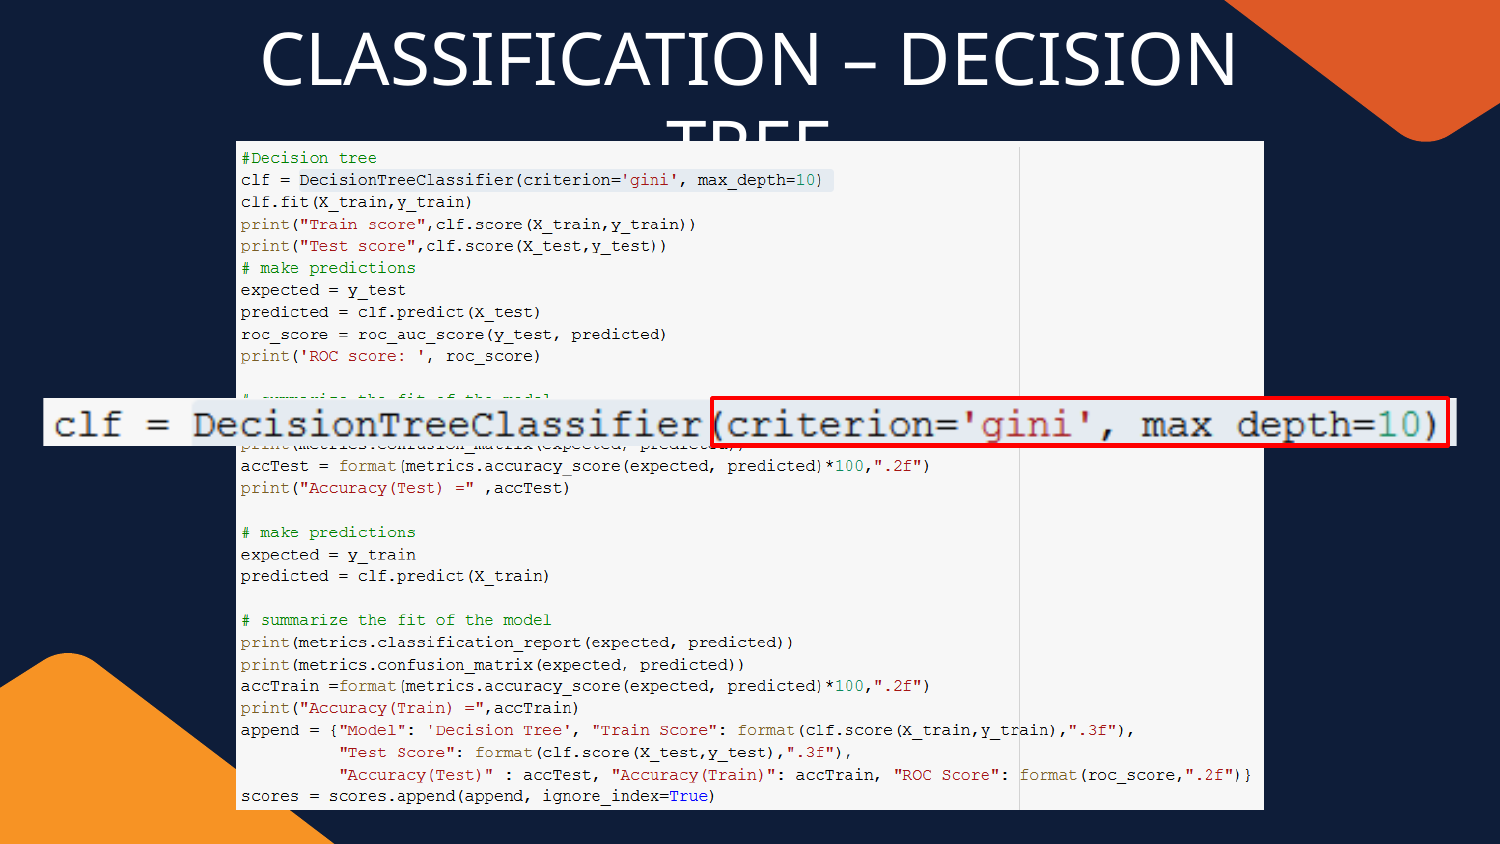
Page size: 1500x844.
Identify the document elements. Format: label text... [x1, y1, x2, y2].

picture [43, 141, 1457, 810]
text_box CLASSIFICATION – DECISION TREE [171, 59, 1329, 142]
